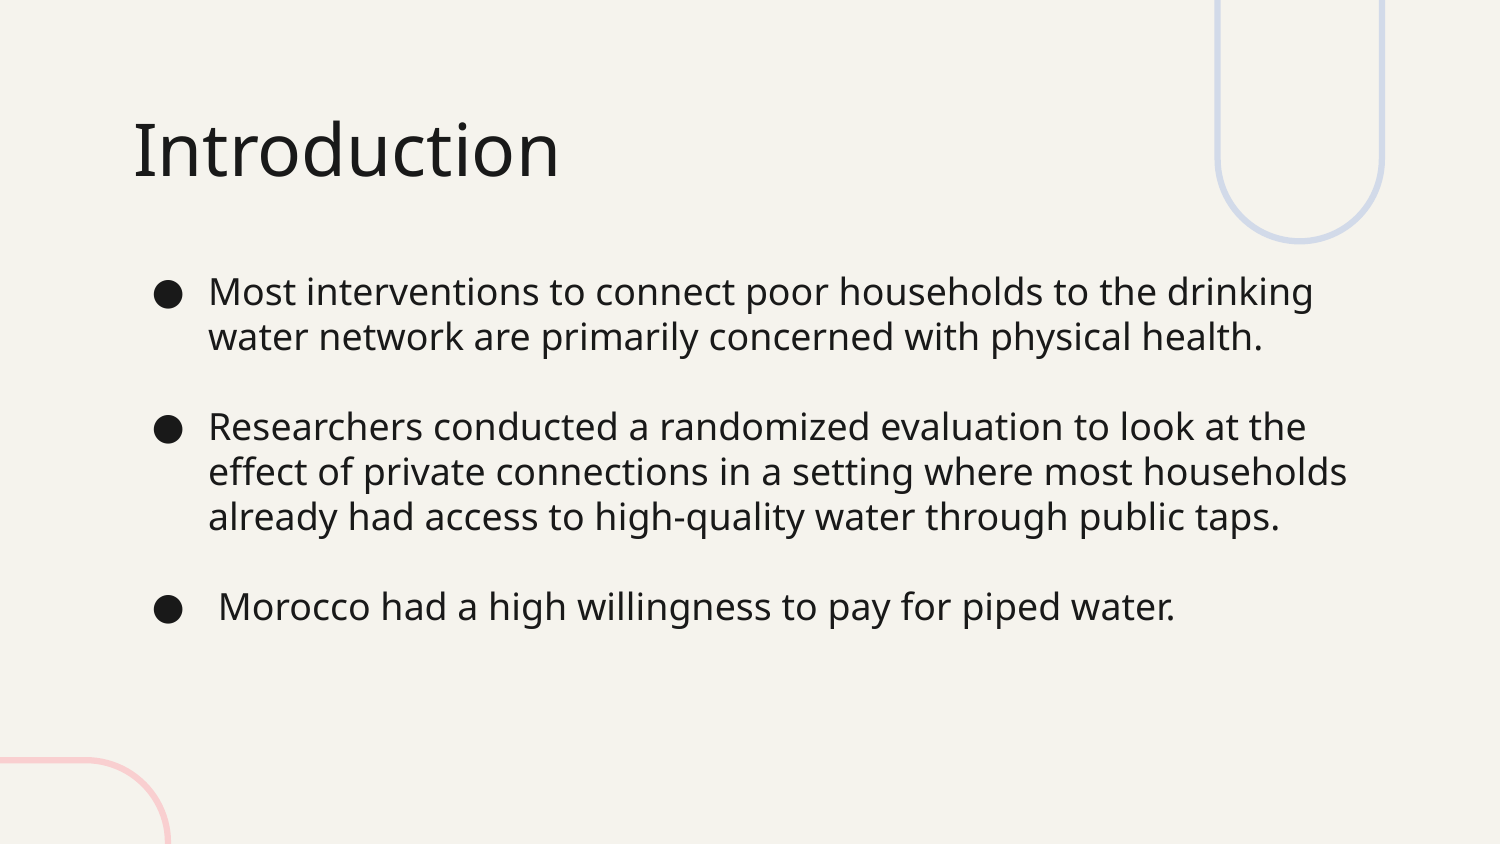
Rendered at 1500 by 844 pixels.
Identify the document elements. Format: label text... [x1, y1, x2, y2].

title Introduction [118, 88, 1382, 183]
subtitle Most interventions to connect poor households to the drinking water network are primarily concerned with physical health. Researchers conducted a randomized evaluation to look at the effect of private connections in a setting where most households already had access to high-quality water through public taps. Morocco had a high willingness to pay for piped water. [118, 252, 1382, 760]
